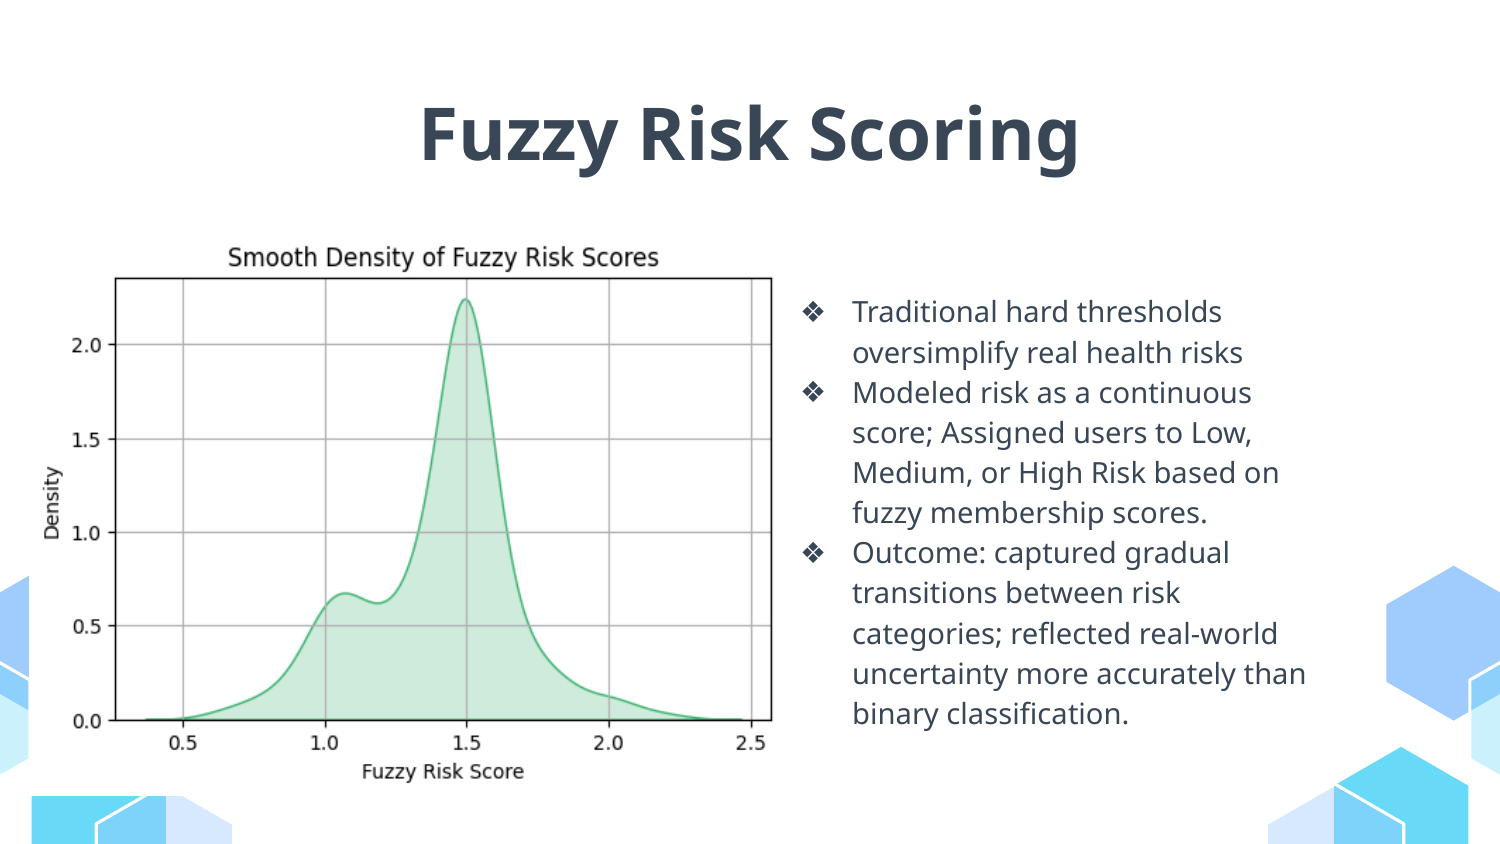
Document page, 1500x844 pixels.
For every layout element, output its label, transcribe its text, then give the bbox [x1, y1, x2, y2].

picture [29, 232, 786, 797]
title Fuzzy Risk Scoring [118, 72, 1382, 167]
subtitle Traditional hard thresholds oversimplify real health risks Modeled risk as a continuous score; Assigned users to Low, Medium, or High Risk based on fuzzy membership scores. Outcome: captured gradual transitions between risk categories; reflected real-world uncertainty more accurately than binary classification. [790, 273, 1324, 756]
